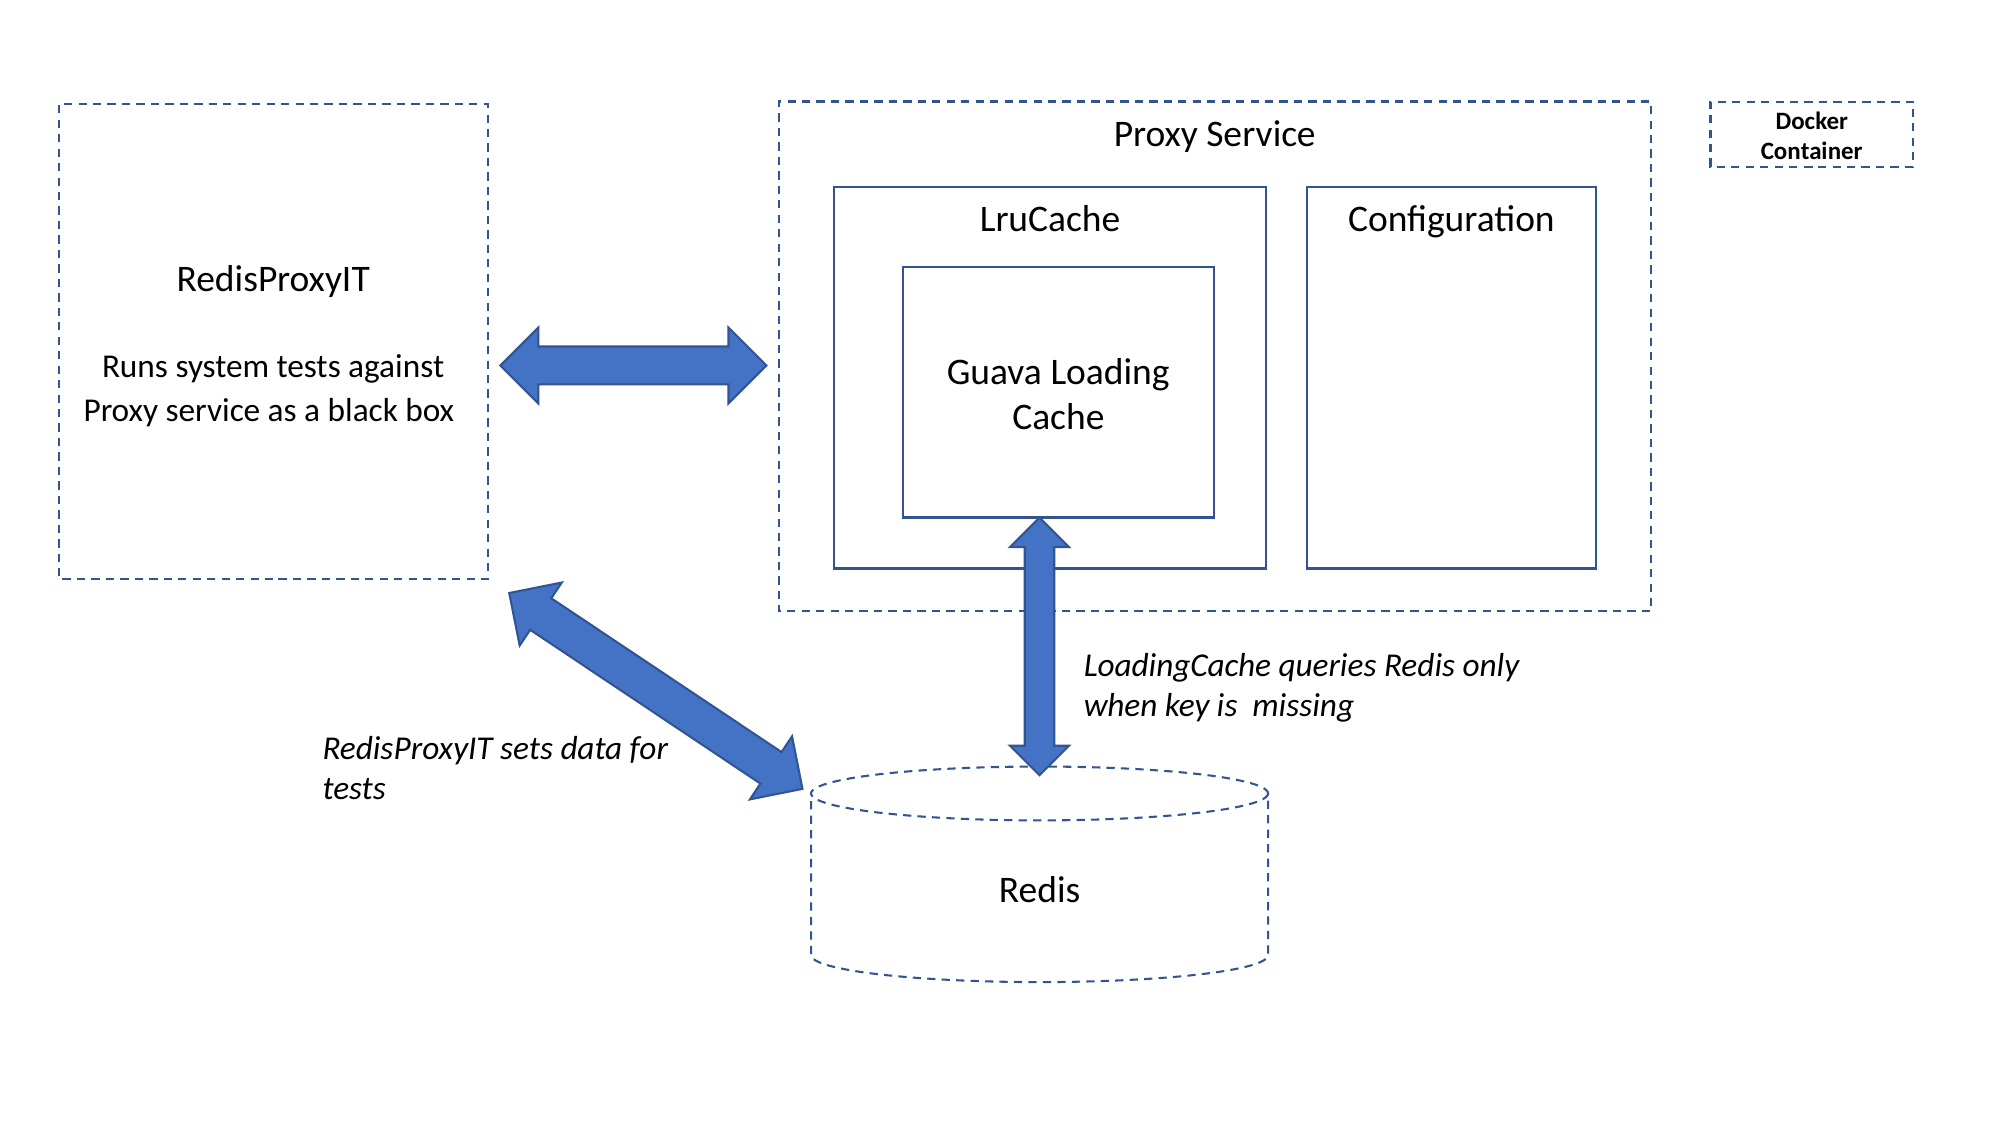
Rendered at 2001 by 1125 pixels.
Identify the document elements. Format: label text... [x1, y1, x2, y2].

text_box RedisProxyIT sets data for tests [307, 718, 700, 814]
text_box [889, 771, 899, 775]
text_box Proxy Service [778, 100, 1652, 612]
text_box Configuration [1306, 186, 1597, 570]
text_box Docker Container [1709, 101, 1914, 168]
text_box RedisProxyIT Runs system tests against Proxy service as a black box [58, 103, 489, 580]
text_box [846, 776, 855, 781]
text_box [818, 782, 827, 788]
text_box Redis [809, 787, 1270, 984]
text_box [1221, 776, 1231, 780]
text_box [508, 581, 804, 801]
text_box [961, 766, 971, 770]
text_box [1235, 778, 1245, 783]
text_box [1007, 516, 1072, 777]
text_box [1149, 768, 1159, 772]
text_box LruCache [833, 186, 1267, 570]
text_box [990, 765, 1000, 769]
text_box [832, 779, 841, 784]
text_box LoadingCache queries Redis only when key is missing [1069, 635, 1552, 731]
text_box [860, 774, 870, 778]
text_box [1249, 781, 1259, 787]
text_box [498, 325, 768, 406]
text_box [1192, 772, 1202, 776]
